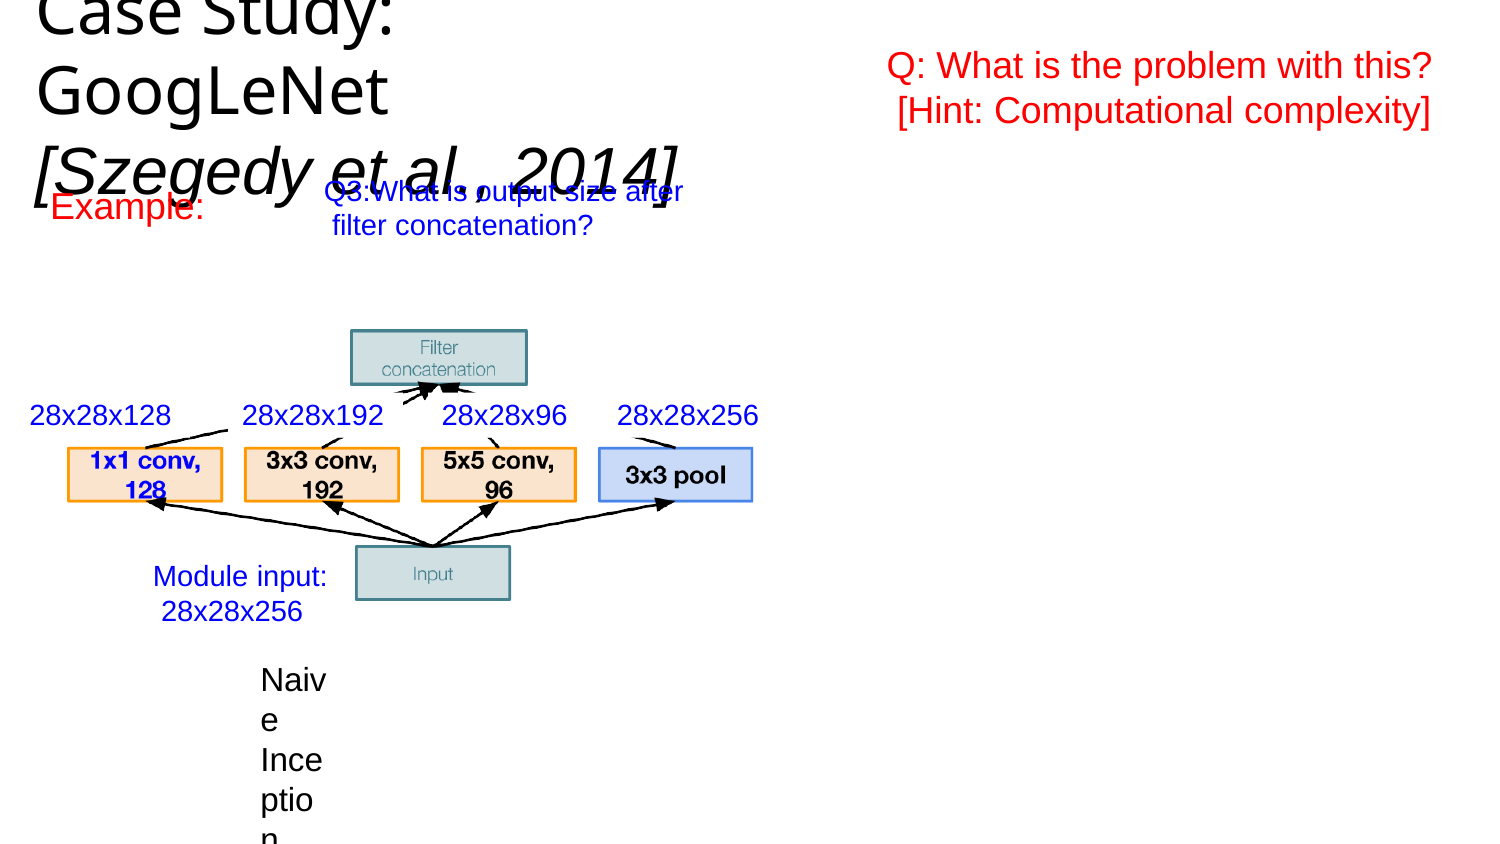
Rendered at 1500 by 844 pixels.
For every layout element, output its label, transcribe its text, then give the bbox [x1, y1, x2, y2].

text_box [66, 329, 754, 601]
text_box Q: What is the problem with this? [Hint: Computational complexity] [884, 39, 1438, 132]
text_box 28x28x256 [614, 394, 762, 432]
text_box Q3:What is output size after filter concatenation? [321, 168, 686, 242]
text_box Example: [47, 180, 208, 228]
text_box 28x28x192 [239, 394, 387, 432]
text_box Module input: 28x28x256 Naive Inception module [150, 554, 611, 844]
text_box 28x28x96 [439, 394, 571, 432]
title Case Study: GoogLeNet [Szegedy et al., 2014] [33, 0, 714, 209]
text_box 28x28x128 [27, 394, 175, 432]
